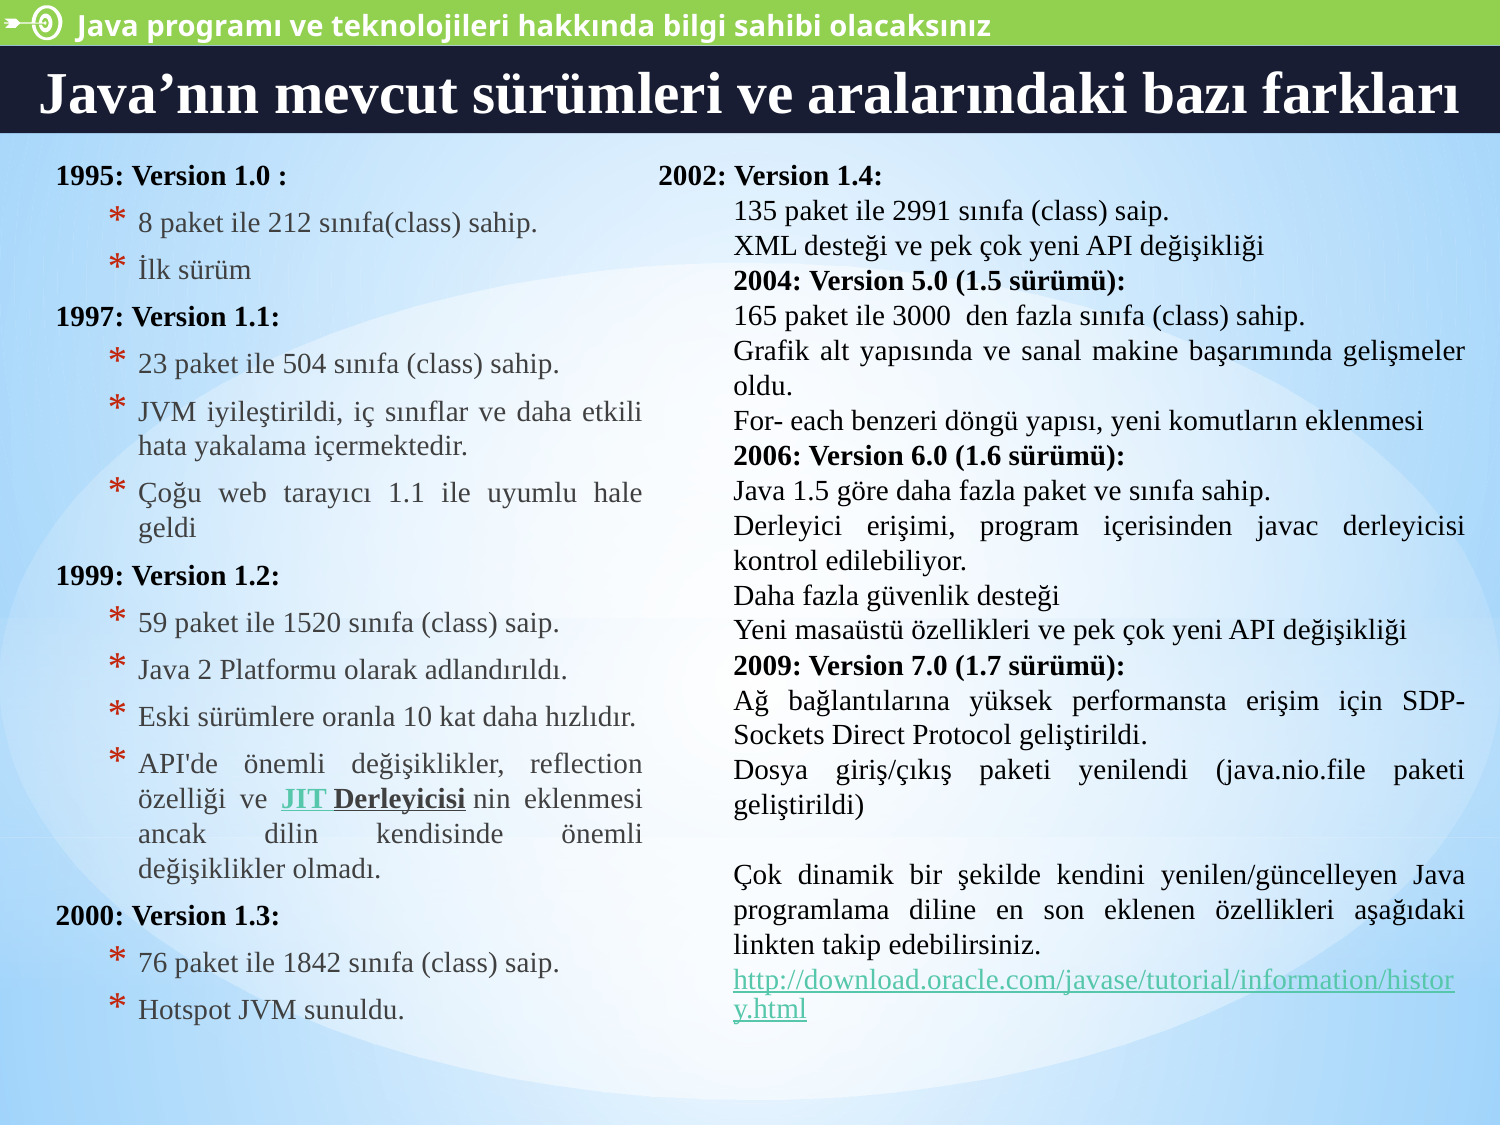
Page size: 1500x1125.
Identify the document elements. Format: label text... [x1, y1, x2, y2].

list 1995: Version 1.0 : 8 paket ile 212 sınıfa(class) sahip. İlk sürüm 1997: Version 1.1: 23 paket ile 504 sınıfa (class) sahip. JVM iyileştirildi, iç sınıflar ve daha etkili hata yakalama içermektedir. Çoğu web tarayıcı 1.1 ile uyumlu hale geldi 1999: Version 1.2: 59 paket ile 1520 sınıfa (class) saip. Java 2 Platformu olarak adlandırıldı. Eski sürümlere oranla 10 kat daha hızlıdır. API'de önemli değişiklikler, reflection özelliği ve JIT Derleyicisi nin eklenmesi ancak dilin kendisinde önemli değişiklikler olmadı. 2000: Version 1.3: 76 paket ile 1842 sınıfa (class) saip. Hotspot JVM sunuldu. [33, 149, 643, 999]
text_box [0, 0, 1500, 134]
text_box 2002: Version 1.4: 135 paket ile 2991 sınıfa (class) saip. XML desteği ve pek çok yeni API değişikliği 2004: Version 5.0 (1.5 sürümü): 165 paket ile 3000 den fazla sınıfa (class) sahip. Grafik alt yapısında ve sanal makine başarımında gelişmeler oldu. For- each benzeri döngü yapısı, yeni komutların eklenmesi 2006: Version 6.0 (1.6 sürümü): Java 1.5 göre daha fazla paket ve sınıfa sahip. Derleyici erişimi, program içerisinden javac derleyicisi kontrol edilebiliyor. Daha fazla güvenlik desteği Yeni masaüstü özellikleri ve pek çok yeni API değişikliği 2009: Version 7.0 (1.7 sürümü): Ağ bağlantılarına yüksek performansta erişim için SDP- Sockets Direct Protocol geliştirildi. Dosya giriş/çıkış paketi yenilendi (java.nio.file paketi geliştirildi) Çok dinamik bir şekilde kendini yenilen/güncelleyen Java programlama diline en son eklenen özellikleri aşağıdaki linkten takip edebilirsiniz. http://download.oracle.com/javase/tutorial/information/history.html [643, 148, 1481, 1003]
